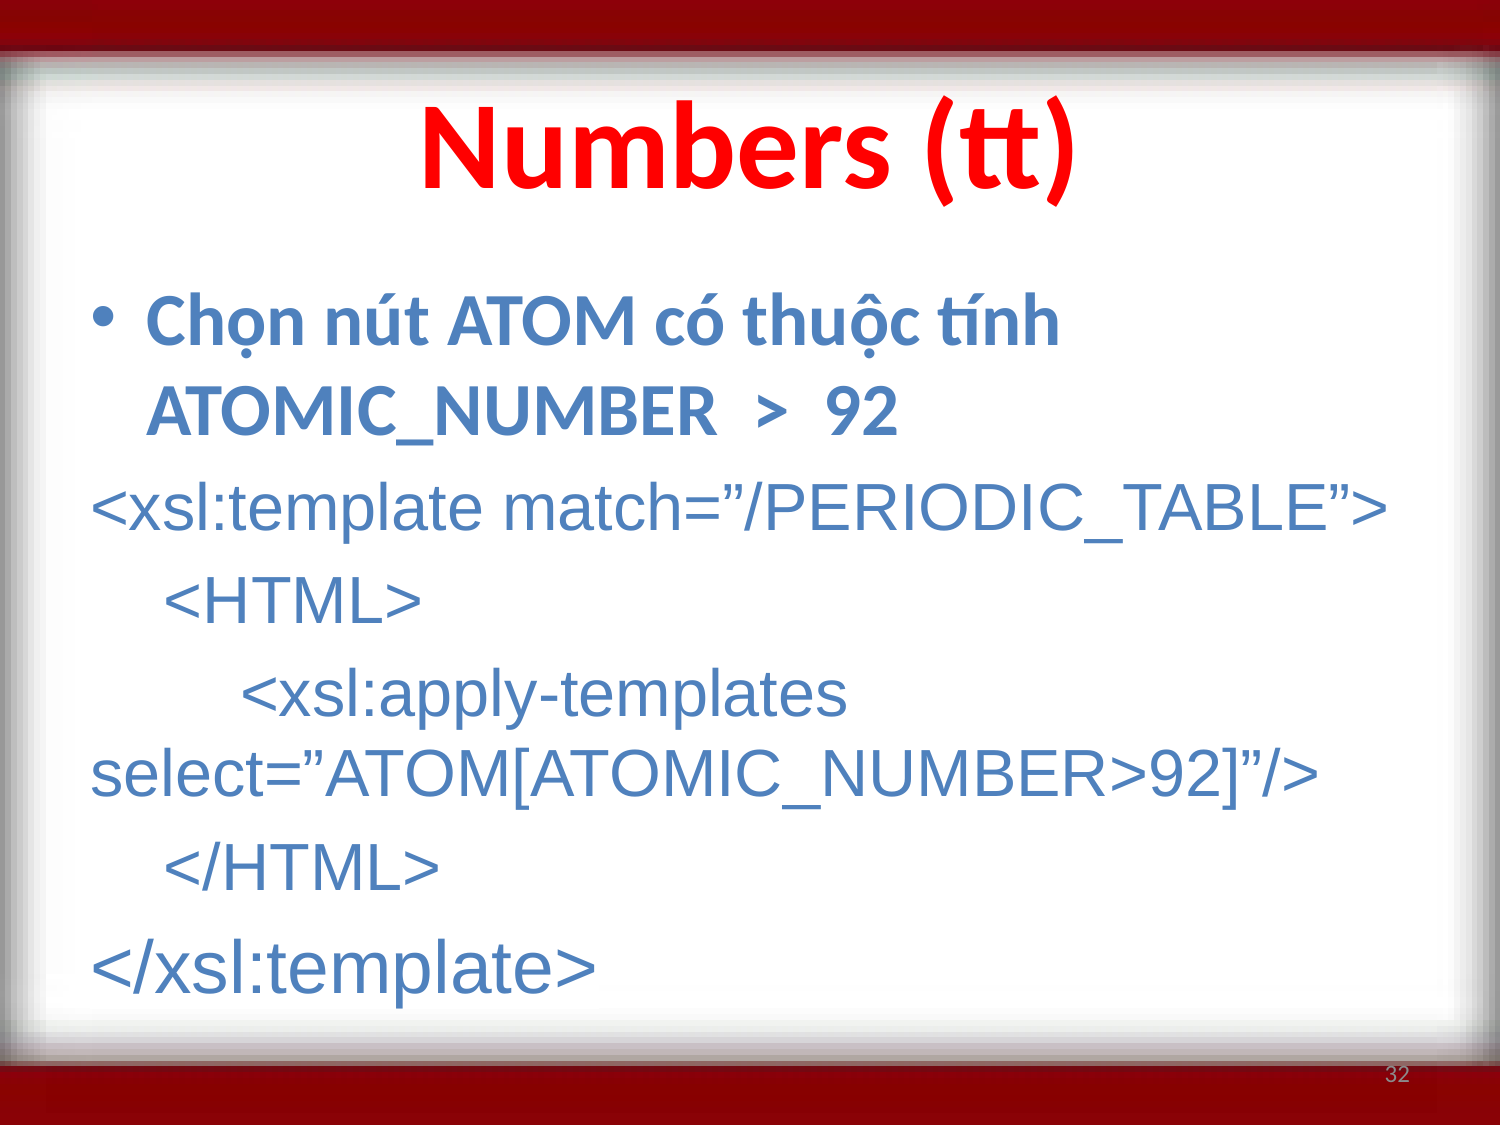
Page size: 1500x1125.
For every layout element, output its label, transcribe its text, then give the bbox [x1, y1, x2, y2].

slide_number 32 [1074, 1042, 1425, 1103]
title Numbers (tt) [75, 45, 1425, 233]
picture [0, 0, 1500, 1125]
list Chọn nút ATOM có thuộc tính ATOMIC_NUMBER > 92 <xsl:template match=”/PERIODIC_TABLE”> <HTML> <xsl:apply-templates select=”ATOM[ATOMIC_NUMBER>92]”/> </HTML> </xsl:template> [75, 262, 1425, 1005]
